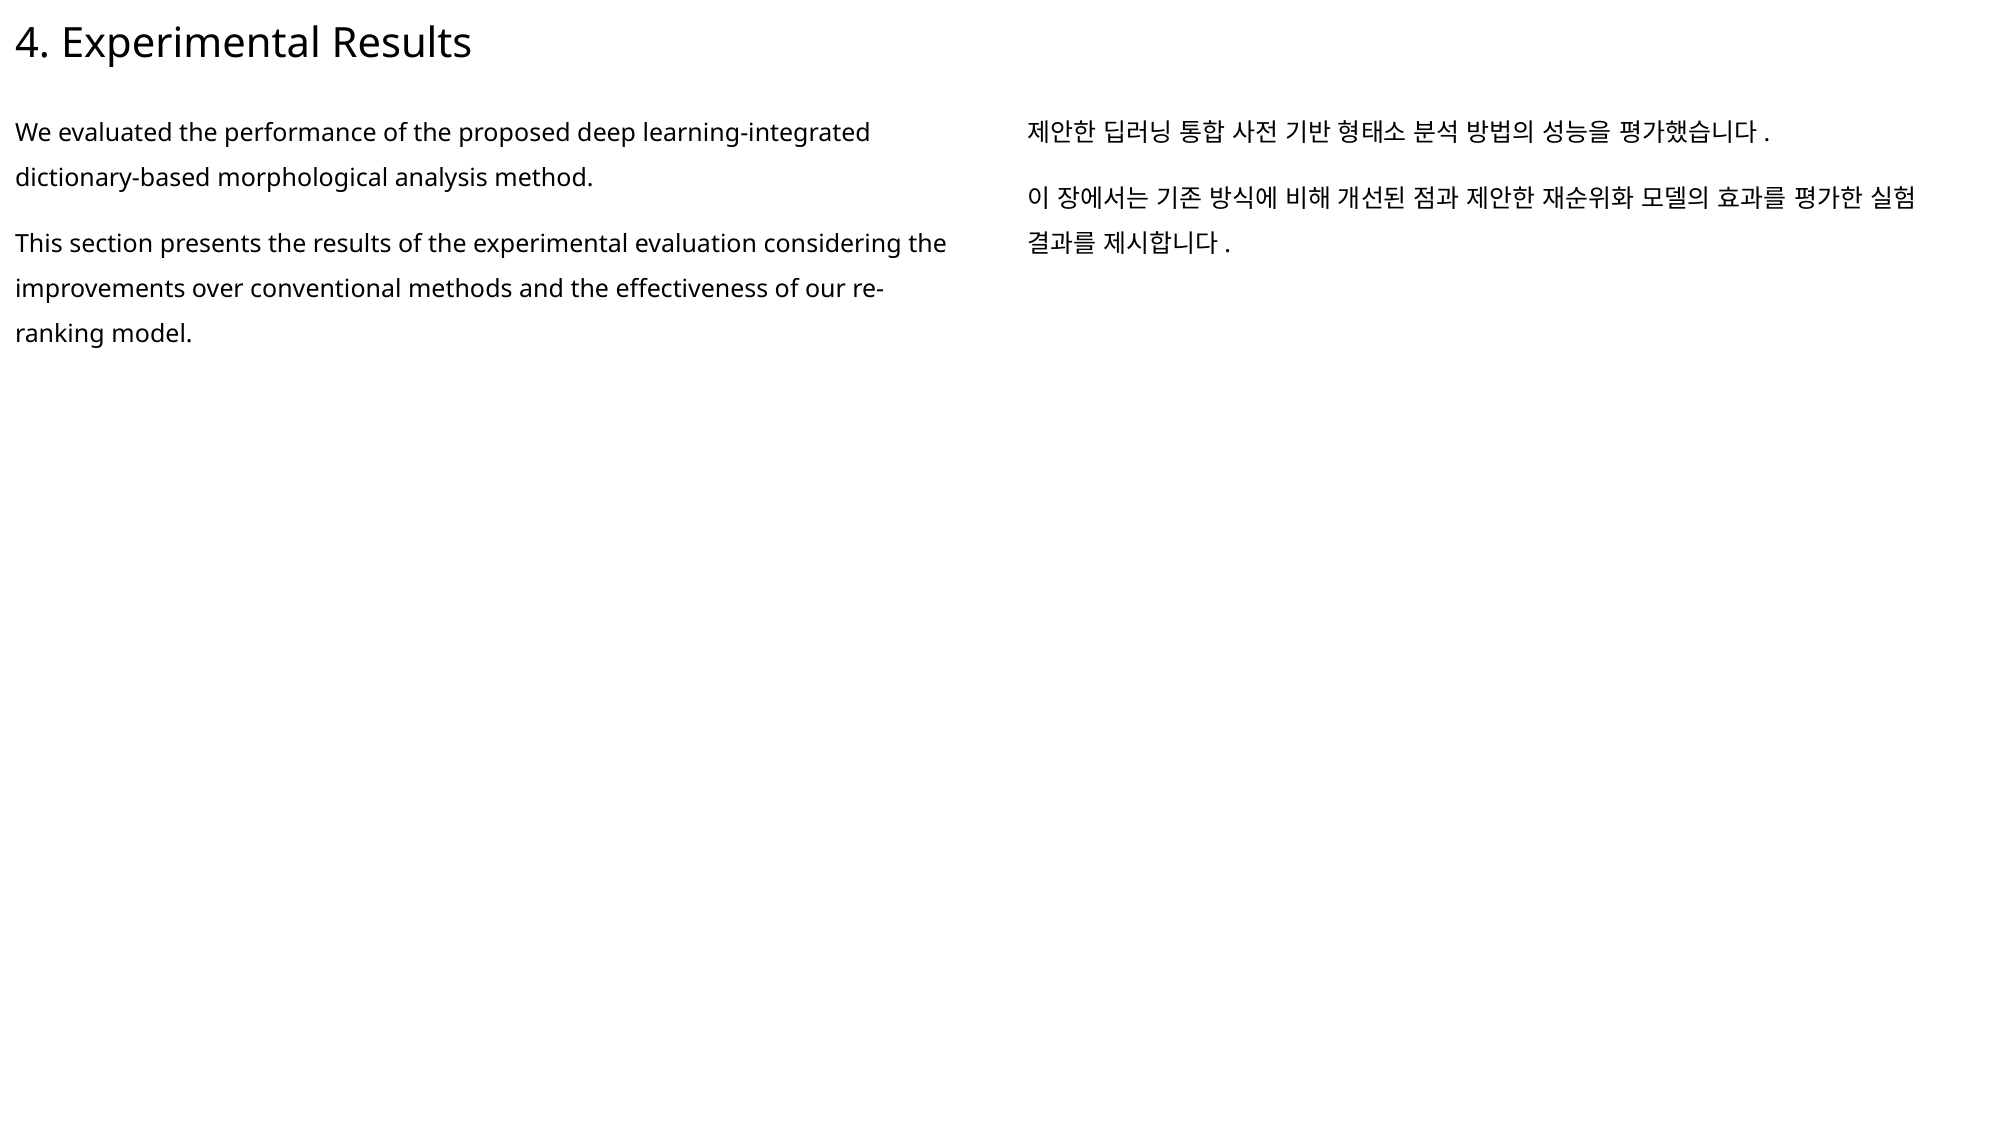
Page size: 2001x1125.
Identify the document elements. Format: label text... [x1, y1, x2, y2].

title 4. Experimental Results [0, 0, 2000, 89]
list We evaluated the performance of the proposed deep learning-integrated dictionary-based morphological analysis method. This section presents the results of the experimental evaluation considering the improvements over conventional methods and the effectiveness of our re-ranking model. [0, 94, 984, 1125]
list 제안한 딥러닝 통합 사전 기반 형태소 분석 방법의 성능을 평가했습니다. 이 장에서는 기존 방식에 비해 개선된 점과 제안한 재순위화 모델의 효과를 평가한 실험 결과를 제시합니다. [1012, 94, 2000, 1125]
